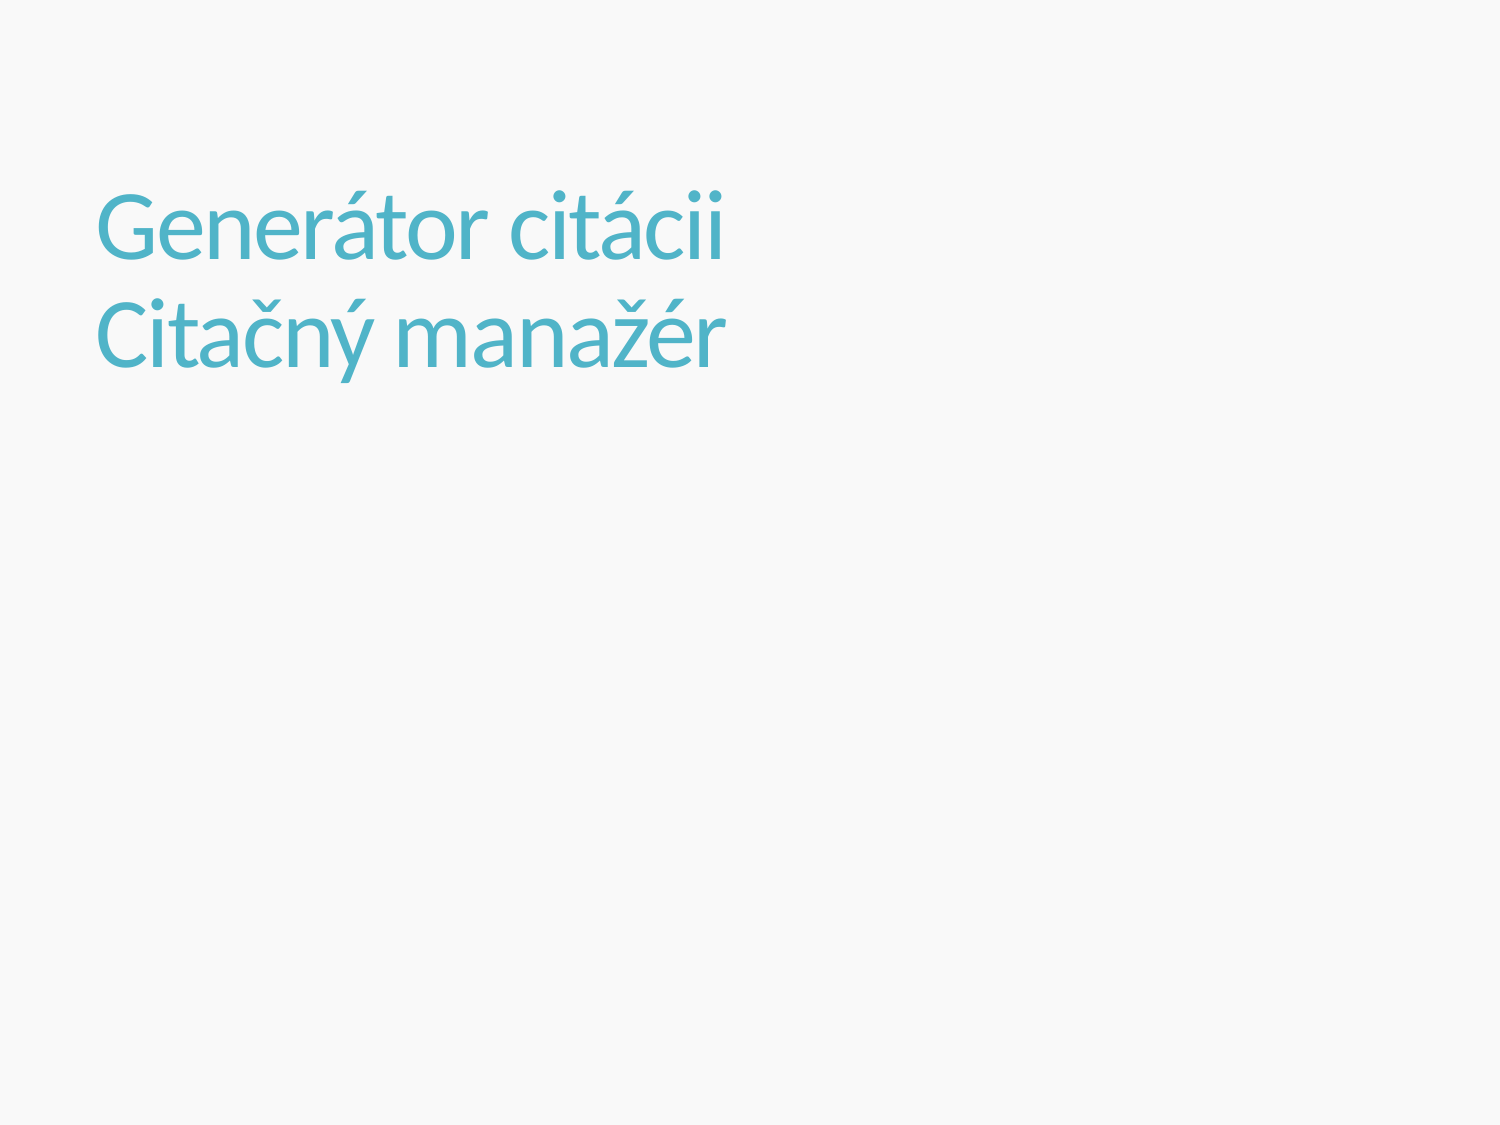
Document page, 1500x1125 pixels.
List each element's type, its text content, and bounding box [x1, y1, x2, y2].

title Generátor citácii Citačný manažér [80, 81, 1407, 480]
